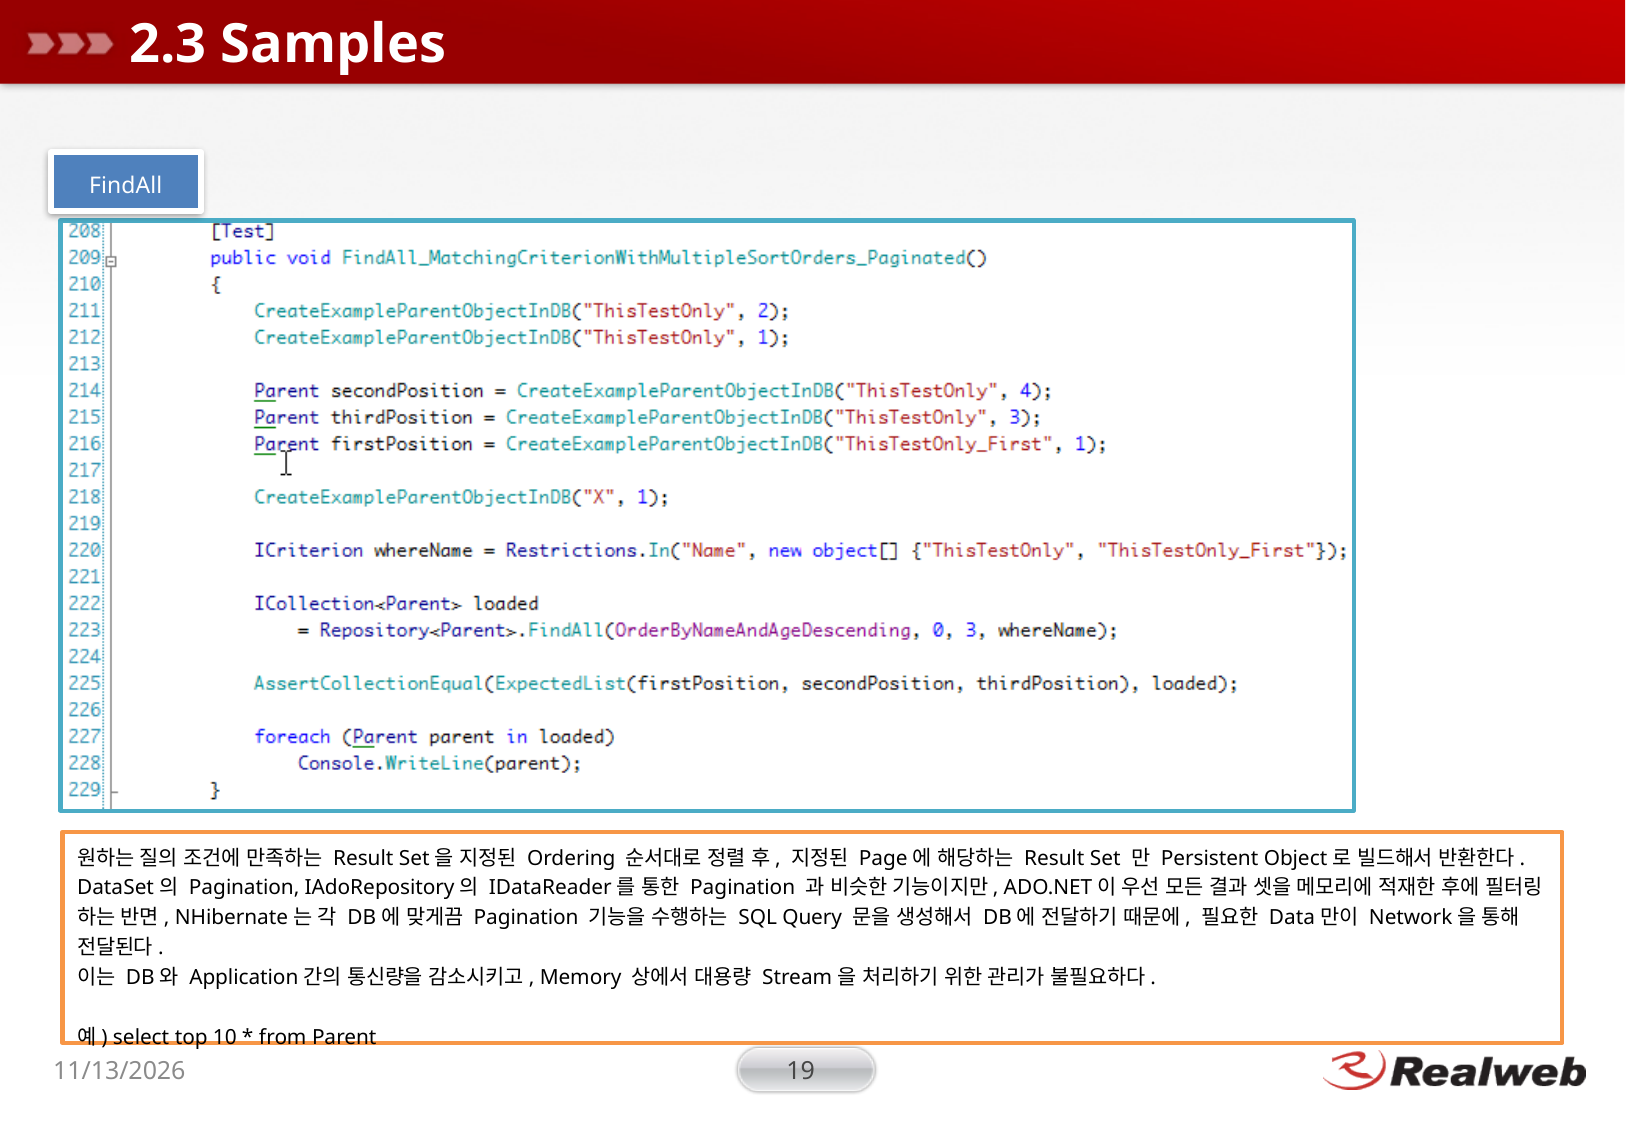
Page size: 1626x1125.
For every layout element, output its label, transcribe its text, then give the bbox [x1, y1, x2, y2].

title 2.3 Samples [114, 0, 1486, 83]
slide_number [38, 1041, 229, 1102]
text_box FindAll [48, 149, 204, 214]
picture [0, 0, 1626, 1125]
text_box 원하는 질의 조건에 만족하는 Result Set을 지정된 Ordering 순서대로 정렬 후, 지정된 Page에 해당하는 Result Set 만 Persistent Object로 빌드해서 반환한다. DataSet의 Pagination, IAdoRepository의 IDataReader를 통한 Pagination 과 비슷한 기능이지만, ADO.NET이 우선 모든 결과 셋을 메모리에 적재한 후에 필터링 하는 반면, NHibernate는 각 DB에 맞게끔 Pagination 기능을 수행하는 SQL Query 문을 생성해서 DB에 전달하기 때문에, 필요한 Data만이 Network을 통해 전달된다. 이는 DB와 Application간의 통신량을 감소시키고, Memory 상에서 대용량 Stream을 처리하기 위한 관리가 불필요하다. 예) select top 10 * from Parent [60, 830, 1564, 1045]
slide_number 19 [611, 1045, 991, 1102]
